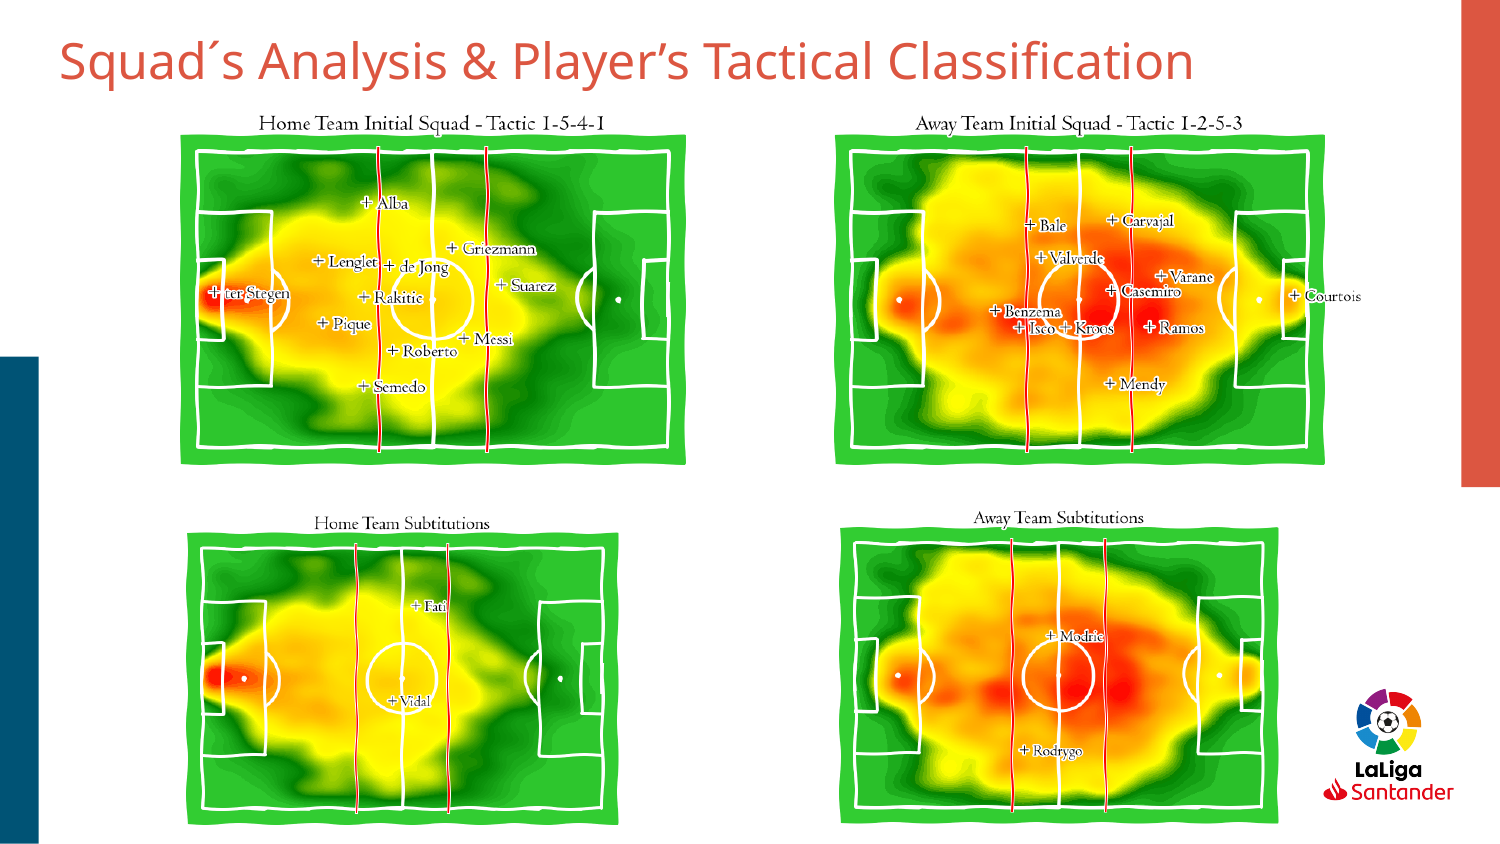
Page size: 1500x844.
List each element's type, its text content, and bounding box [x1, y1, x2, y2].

title Squad´s Analysis & Player’s Tactical Classification [44, 27, 1368, 92]
picture [42, 100, 1456, 477]
picture [71, 497, 1459, 835]
